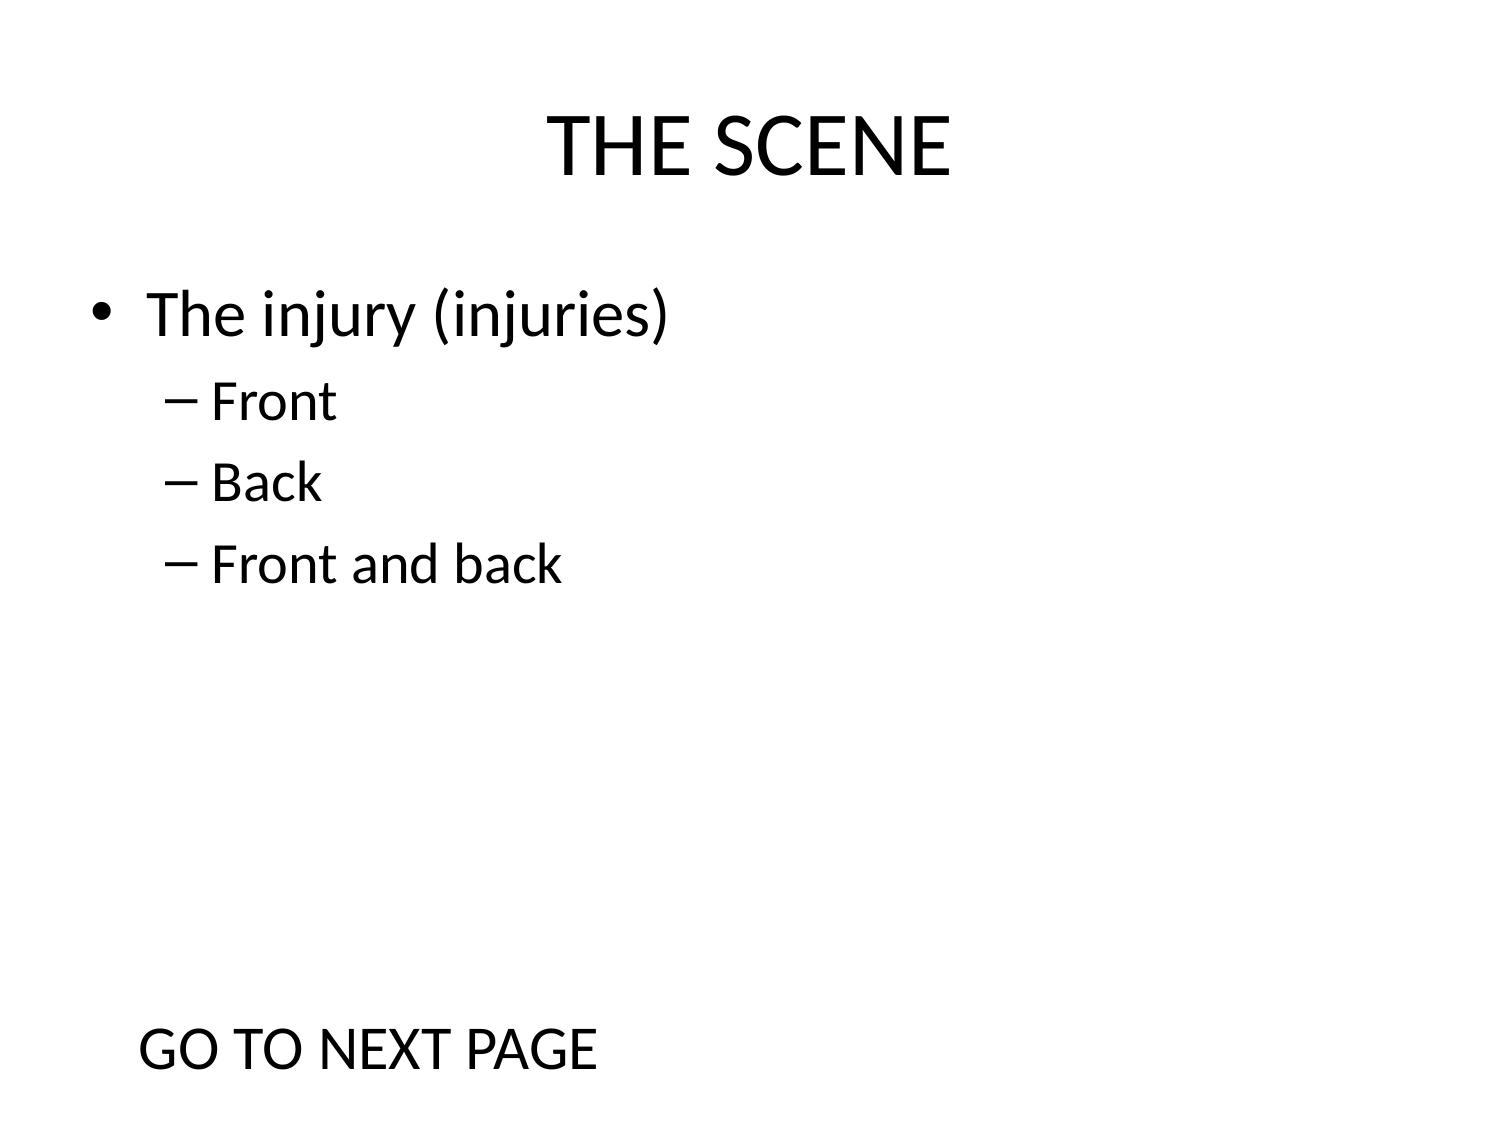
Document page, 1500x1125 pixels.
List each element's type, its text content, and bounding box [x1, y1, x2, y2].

list The injury (injuries) Front Back Front and back [75, 262, 1425, 1005]
text_box GO TO NEXT PAGE [123, 999, 774, 1090]
title THE SCENE [75, 45, 1425, 233]
